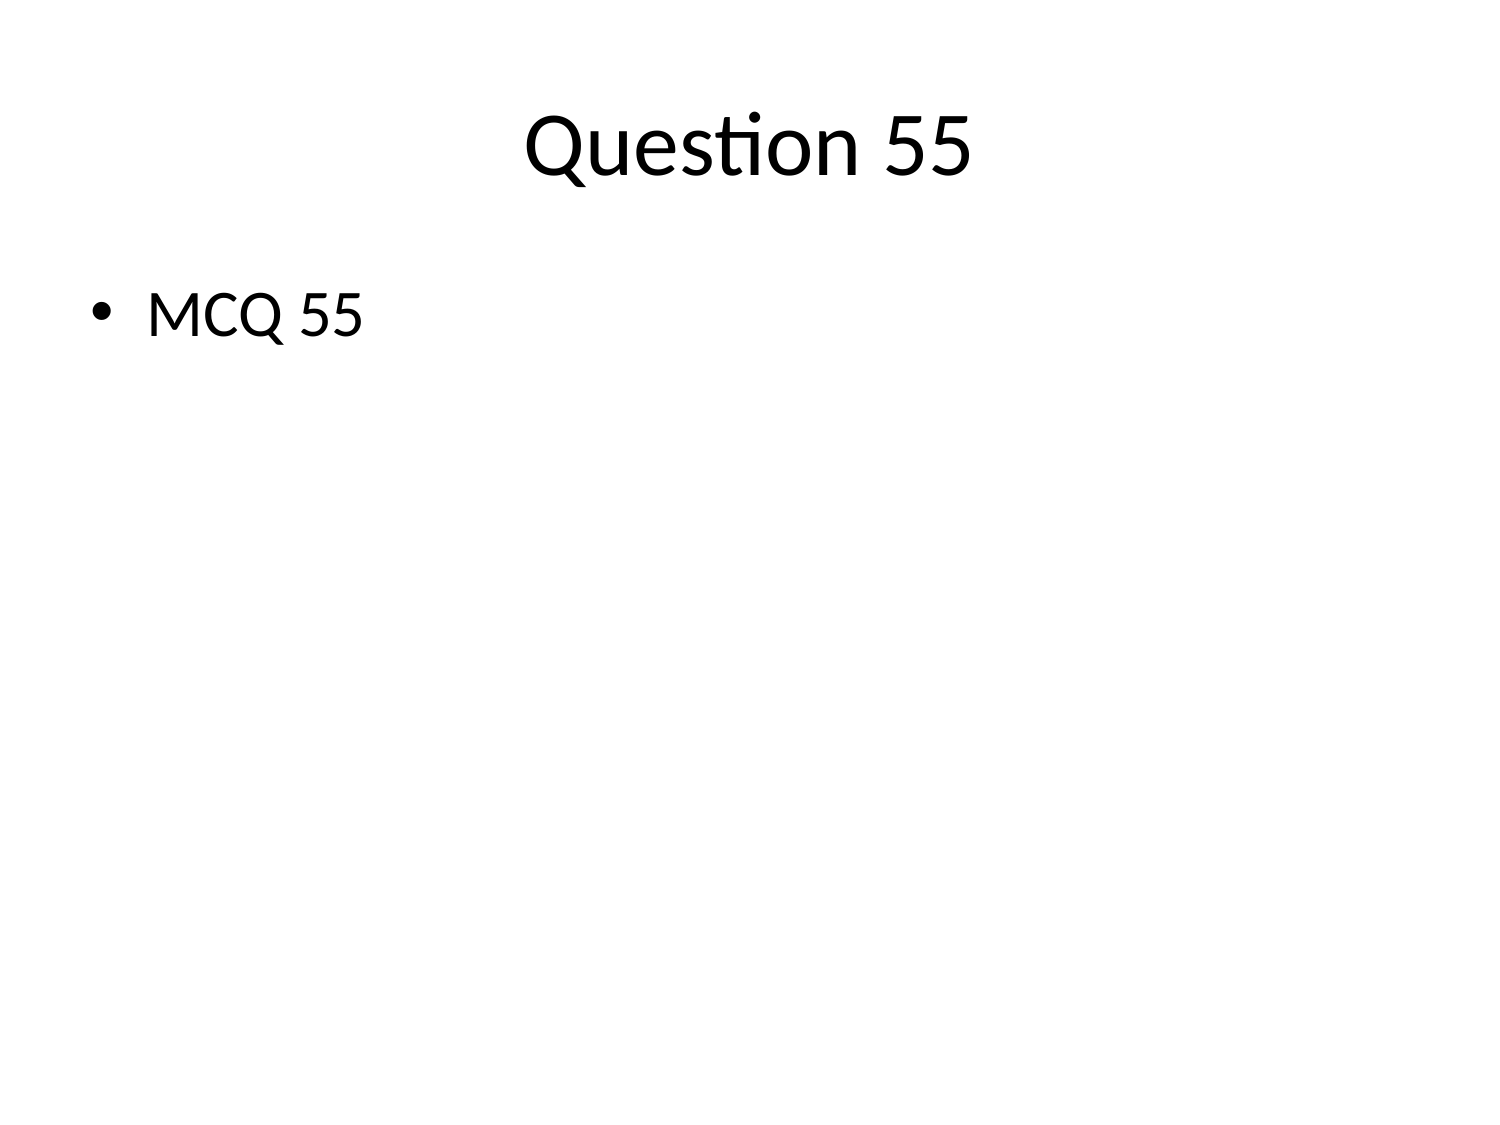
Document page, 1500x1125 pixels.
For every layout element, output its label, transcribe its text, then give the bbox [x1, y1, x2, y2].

title Question 55 [75, 45, 1425, 233]
list MCQ 55 [75, 262, 1425, 1005]
